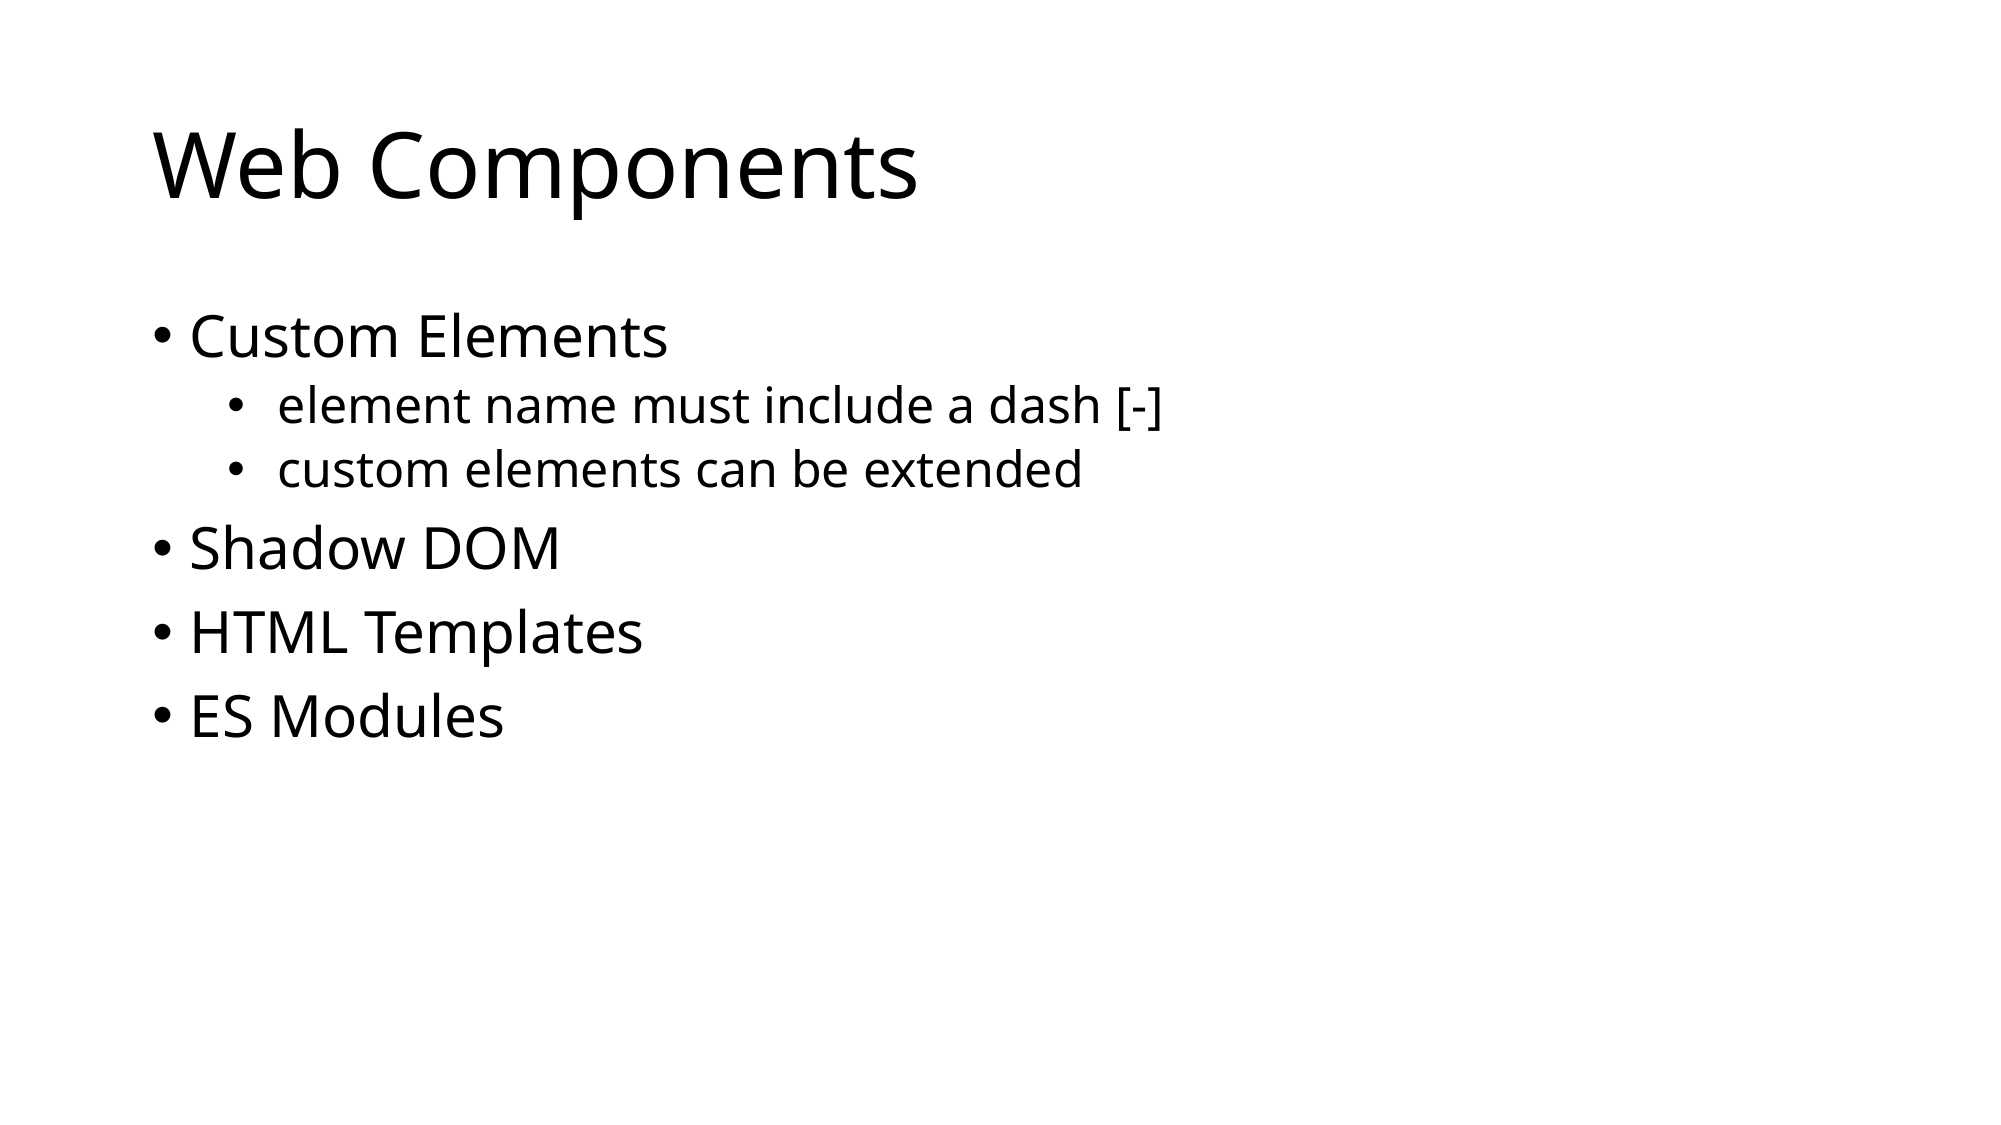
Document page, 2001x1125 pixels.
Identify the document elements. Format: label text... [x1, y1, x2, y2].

list Custom Elements element name must include a dash [-] custom elements can be extended Shadow DOM HTML Templates ES Modules [137, 299, 1863, 1014]
title Web Components [137, 59, 1863, 278]
